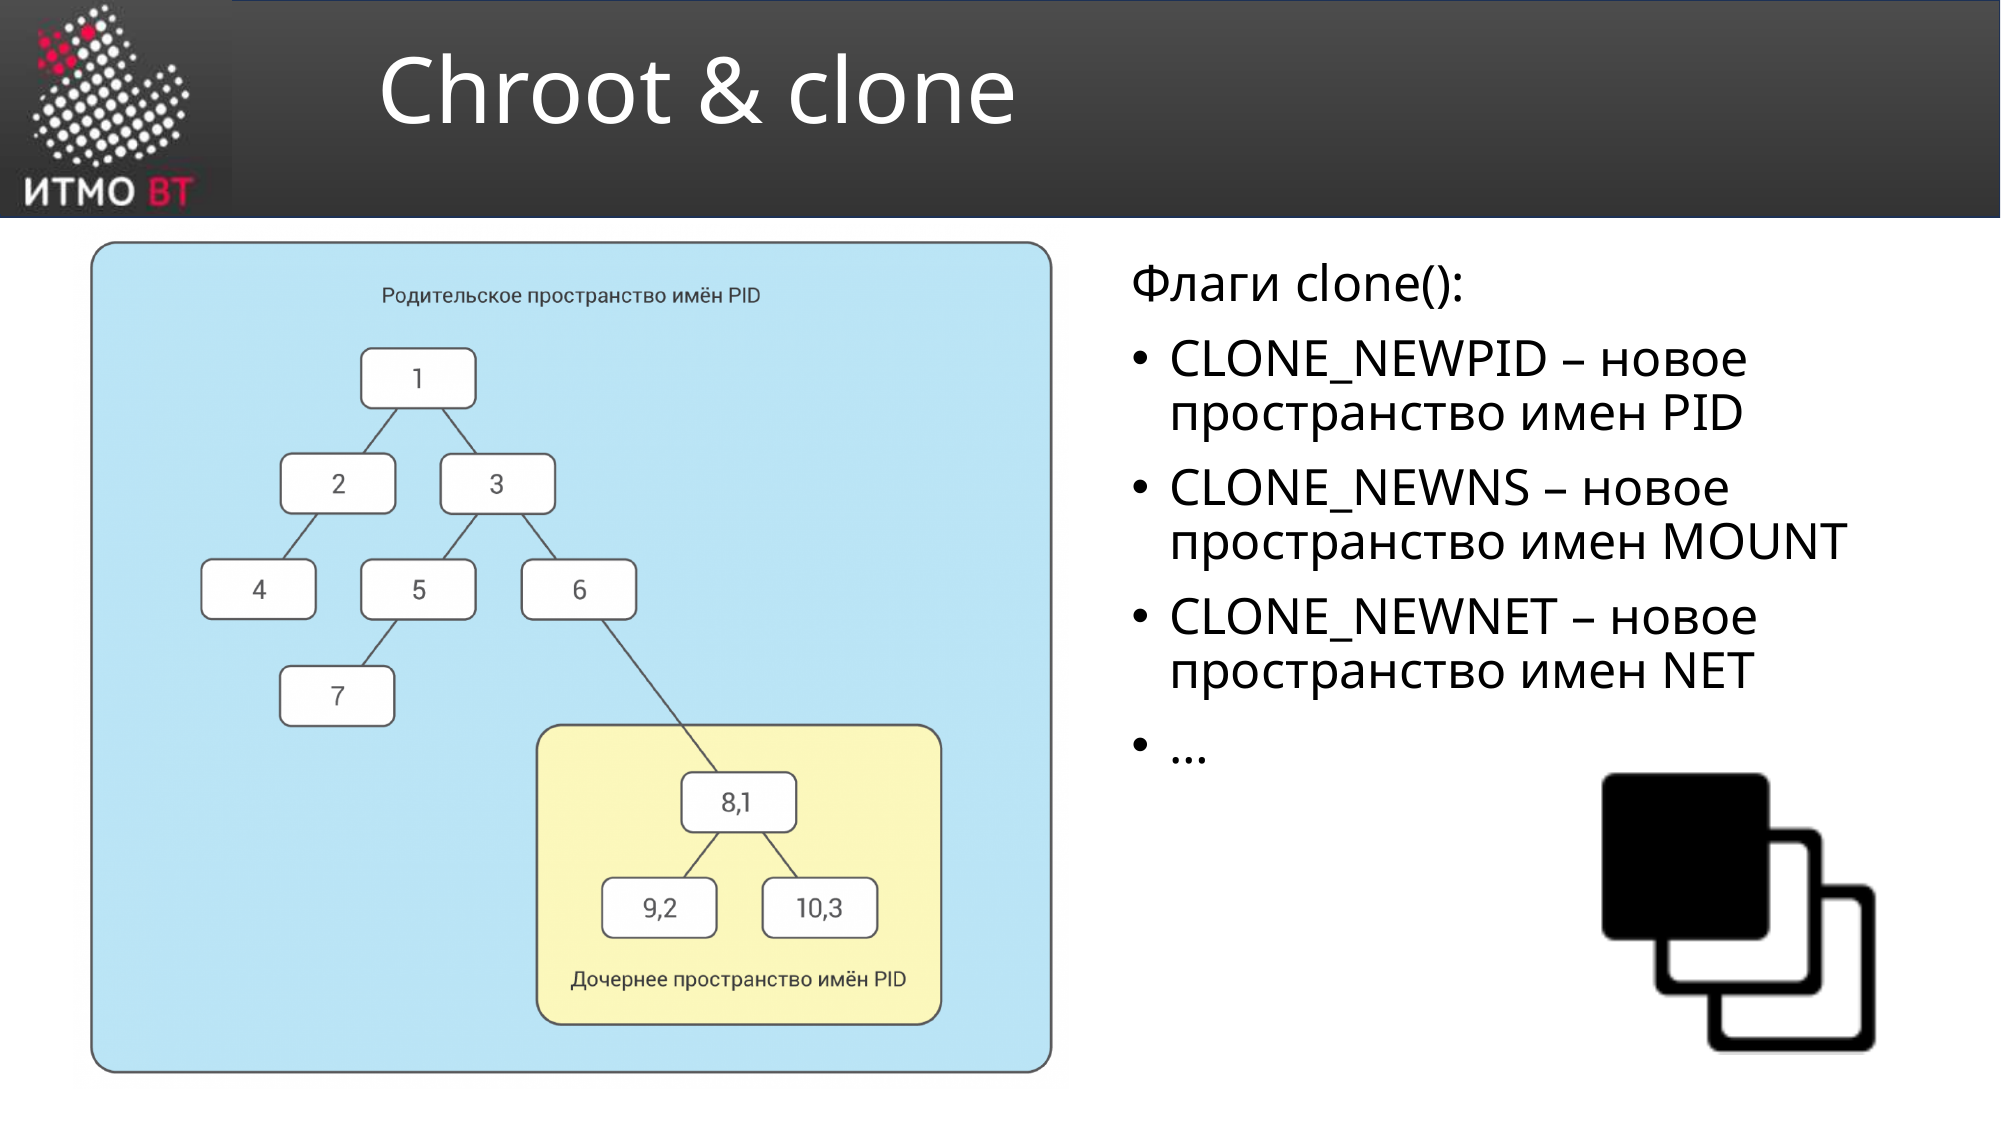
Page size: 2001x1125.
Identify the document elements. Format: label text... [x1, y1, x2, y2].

picture [0, 0, 232, 214]
picture [1600, 771, 1885, 1055]
title Chroot & clone [362, 22, 1960, 165]
list Флаги clone(): CLONE_NEWPID – новое пространство имен PID CLONE_NEWNS – новое пространство имен MOUNT CLONE_NEWNET – новое пространство имен NET … [1116, 251, 1895, 1040]
picture [73, 224, 1069, 1089]
